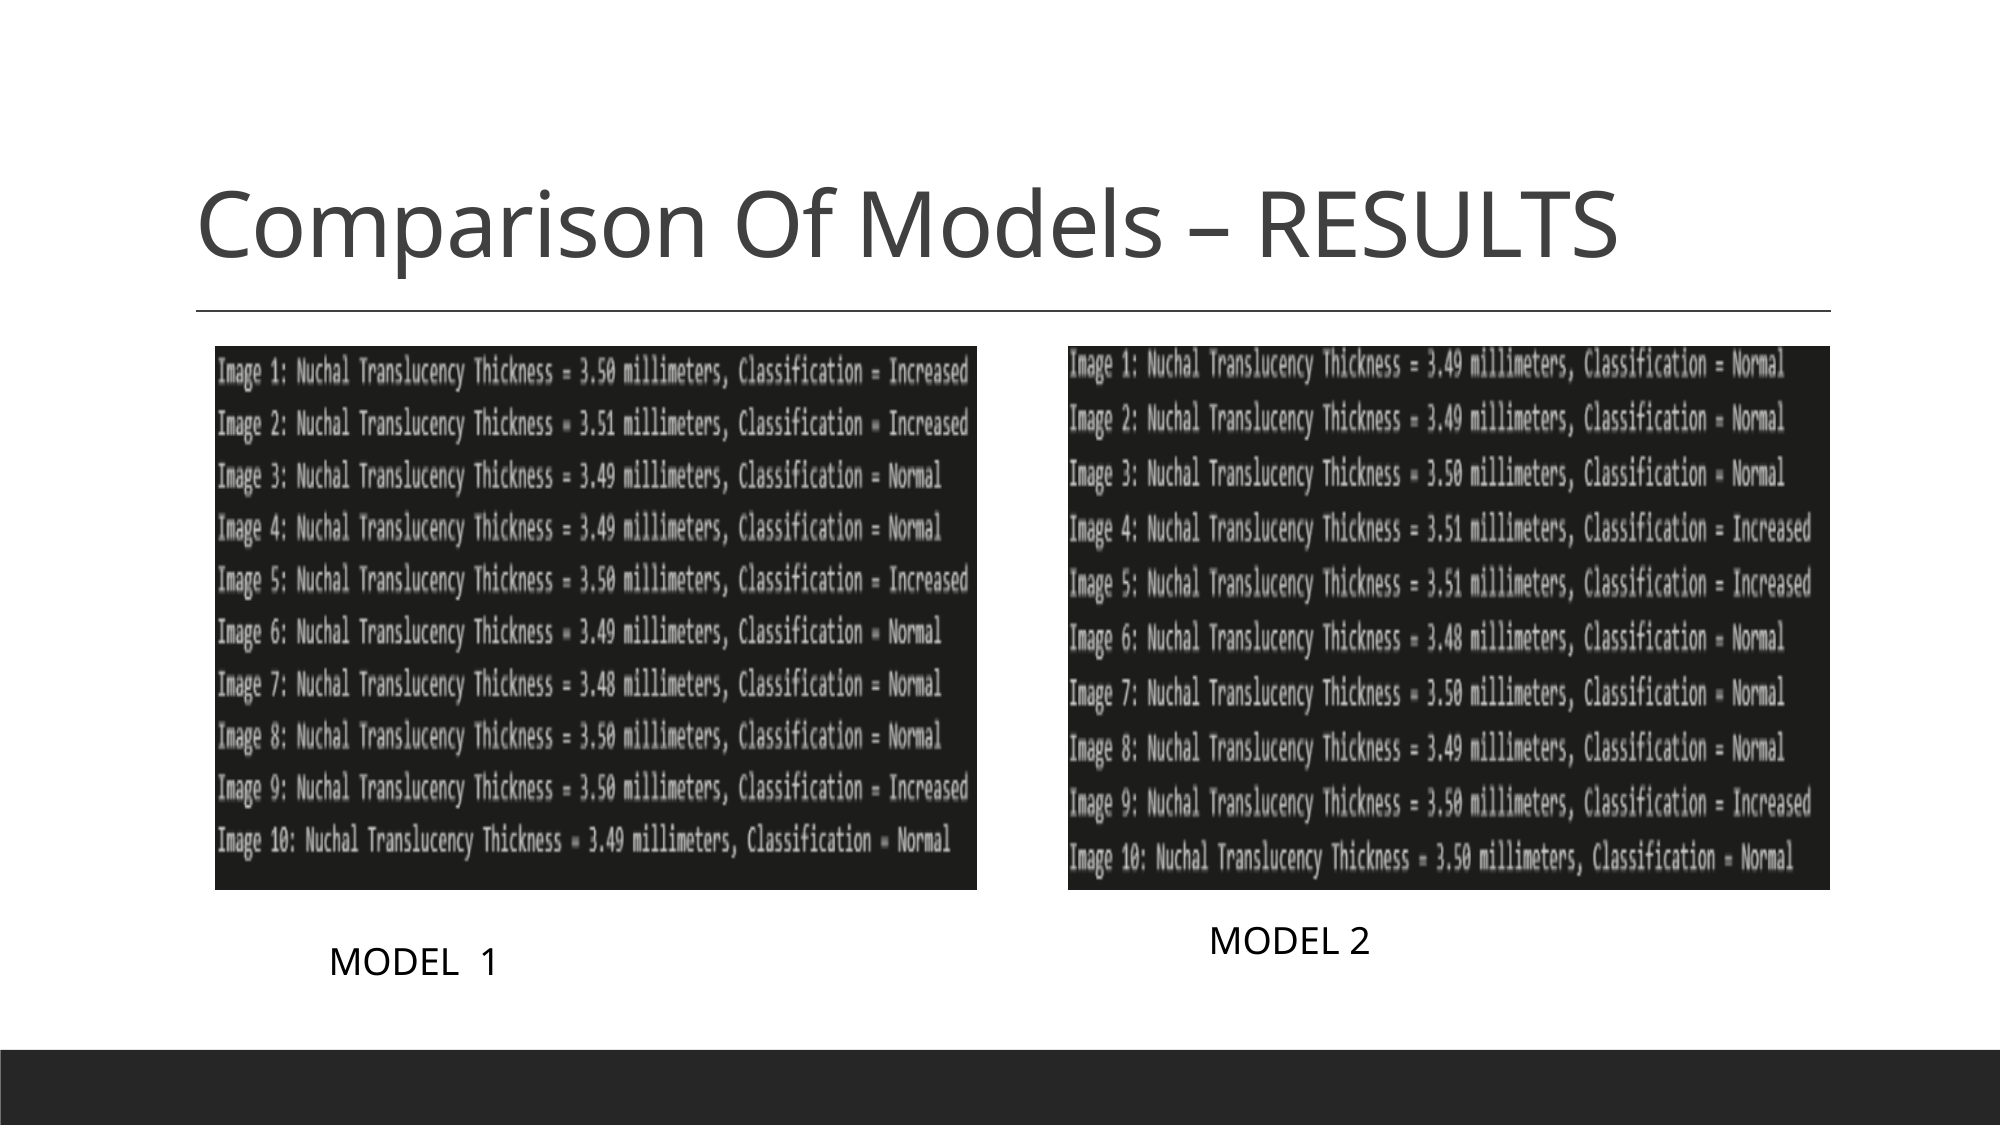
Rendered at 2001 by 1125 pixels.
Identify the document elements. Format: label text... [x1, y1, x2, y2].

text_box MODEL 1 [313, 930, 831, 991]
text_box MODEL 2 [1193, 909, 1686, 969]
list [1068, 345, 1831, 890]
title Comparison Of Models – RESULTS [180, 47, 1830, 285]
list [214, 345, 977, 890]
